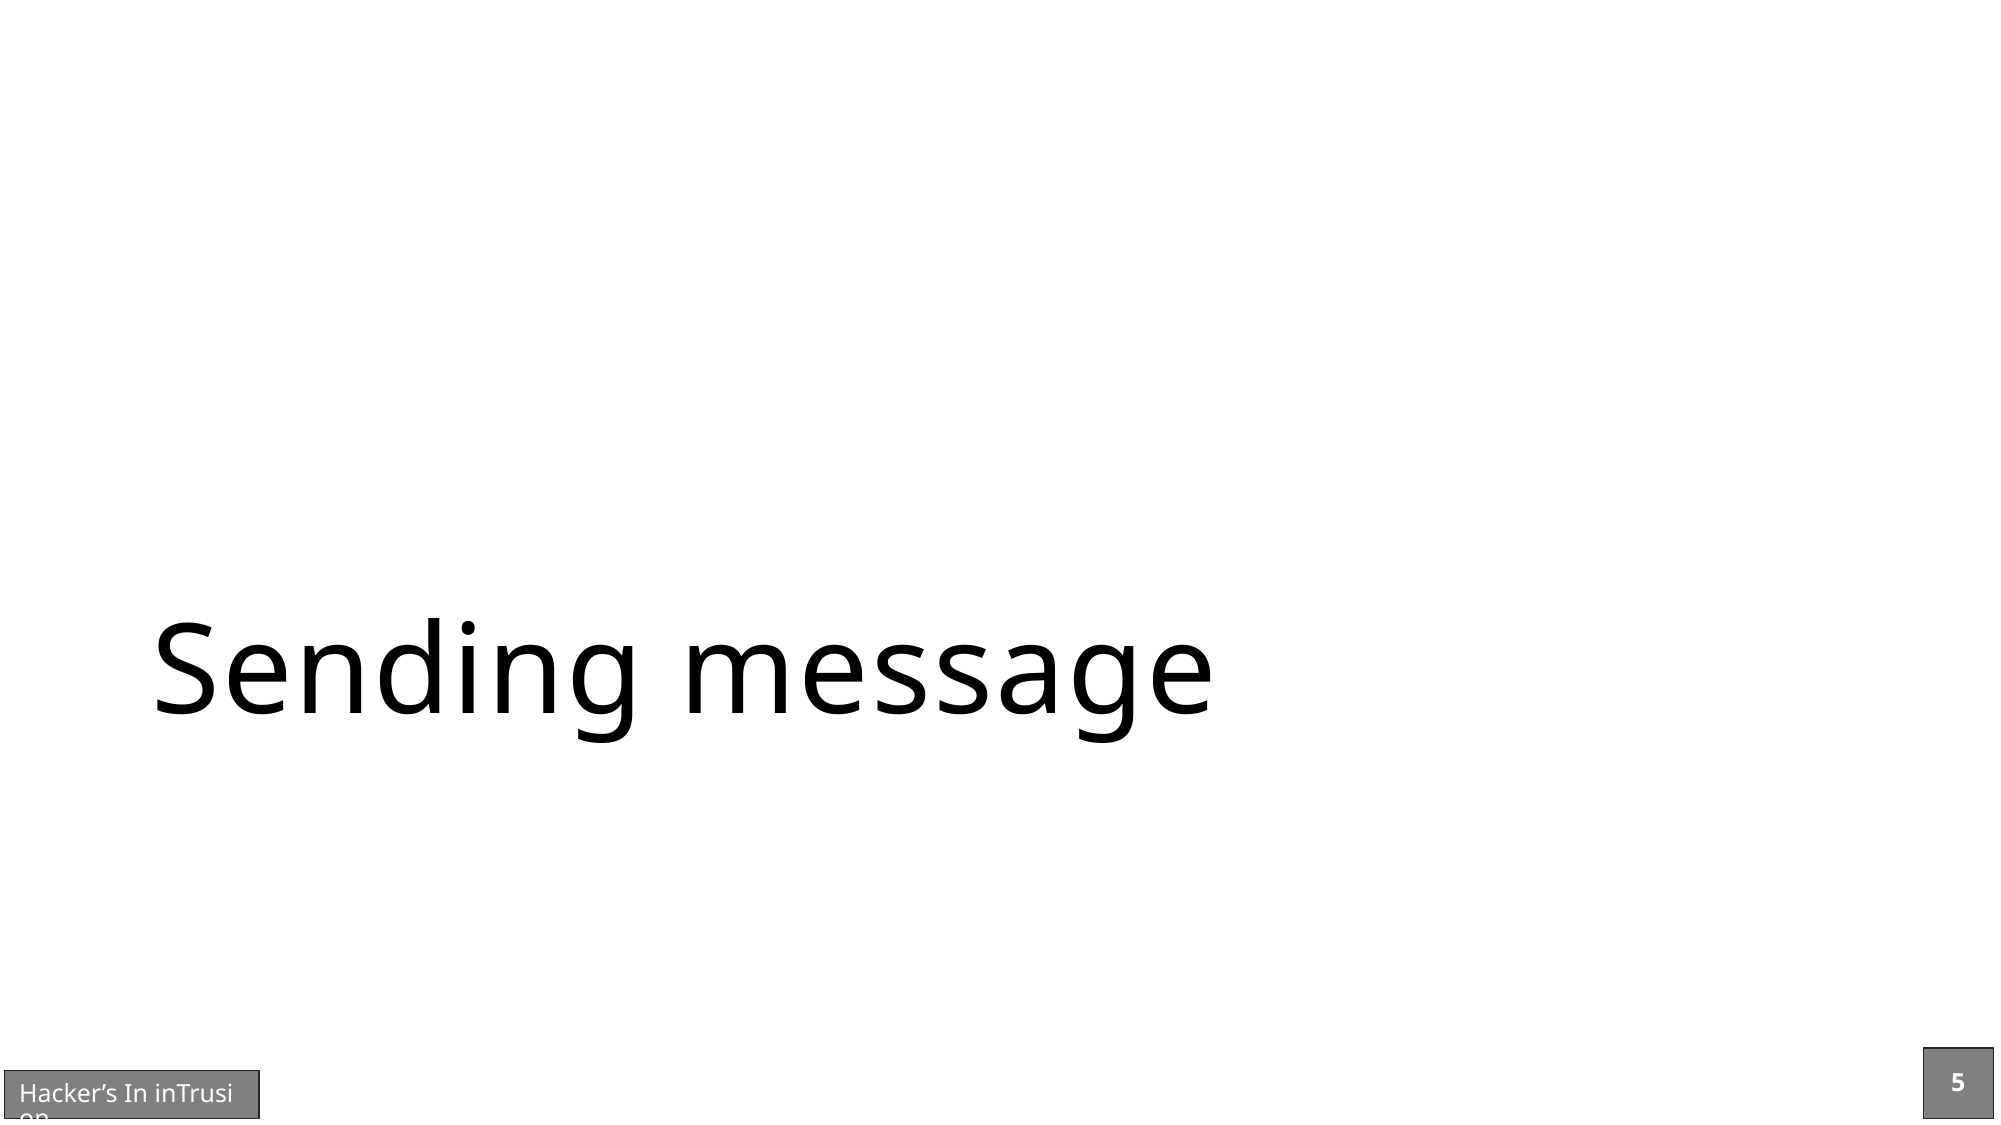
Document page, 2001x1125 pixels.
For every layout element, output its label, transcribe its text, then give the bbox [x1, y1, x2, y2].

slide_number 5 [1923, 1047, 1994, 1119]
title Sending message [136, 280, 1862, 749]
footer Hacker’s In inTrusion [4, 1070, 260, 1119]
